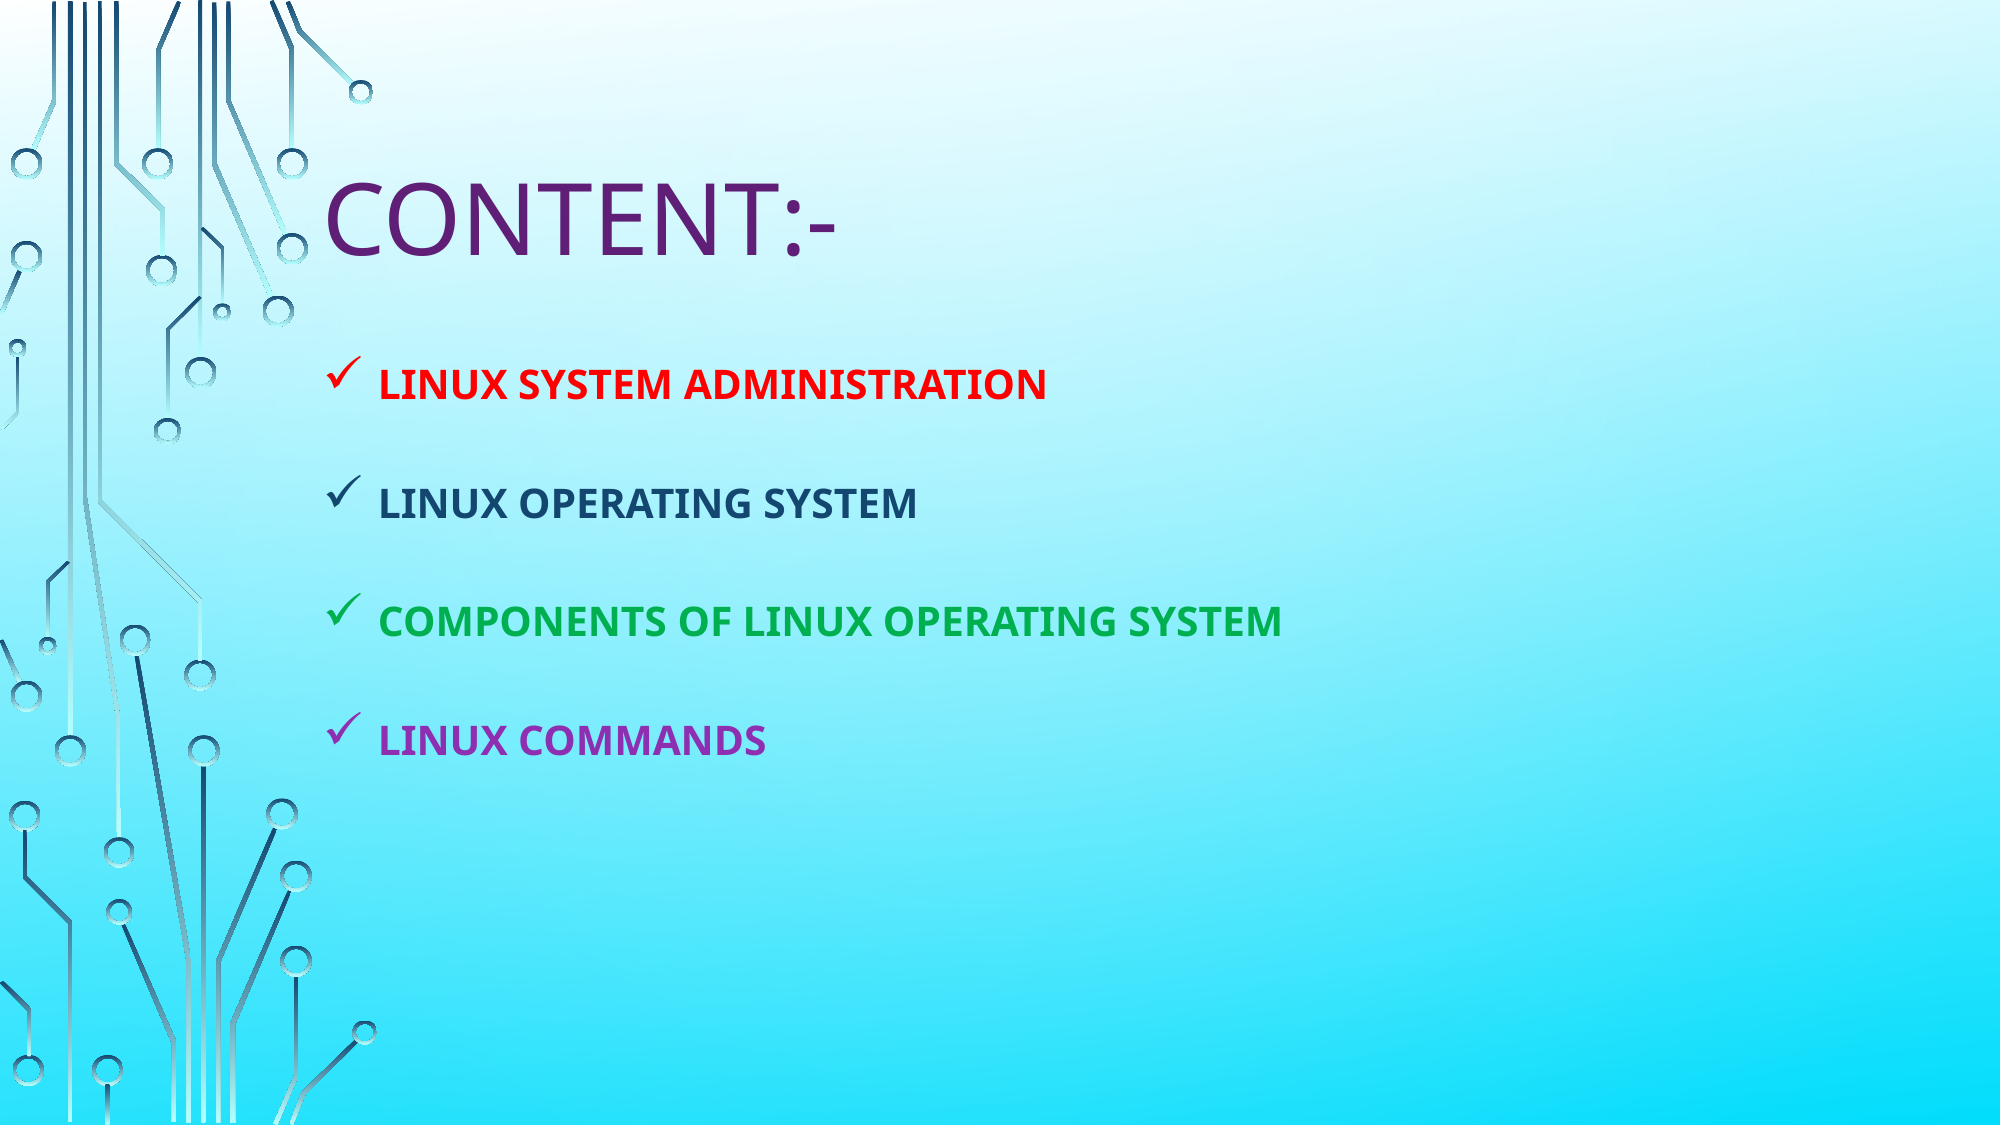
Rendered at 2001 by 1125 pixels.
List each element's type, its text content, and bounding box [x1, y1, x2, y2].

title Content:- [307, 125, 1750, 285]
subtitle Linux system administration Linux operating system Components of Linux operating system Linux Commands [307, 302, 1963, 1070]
